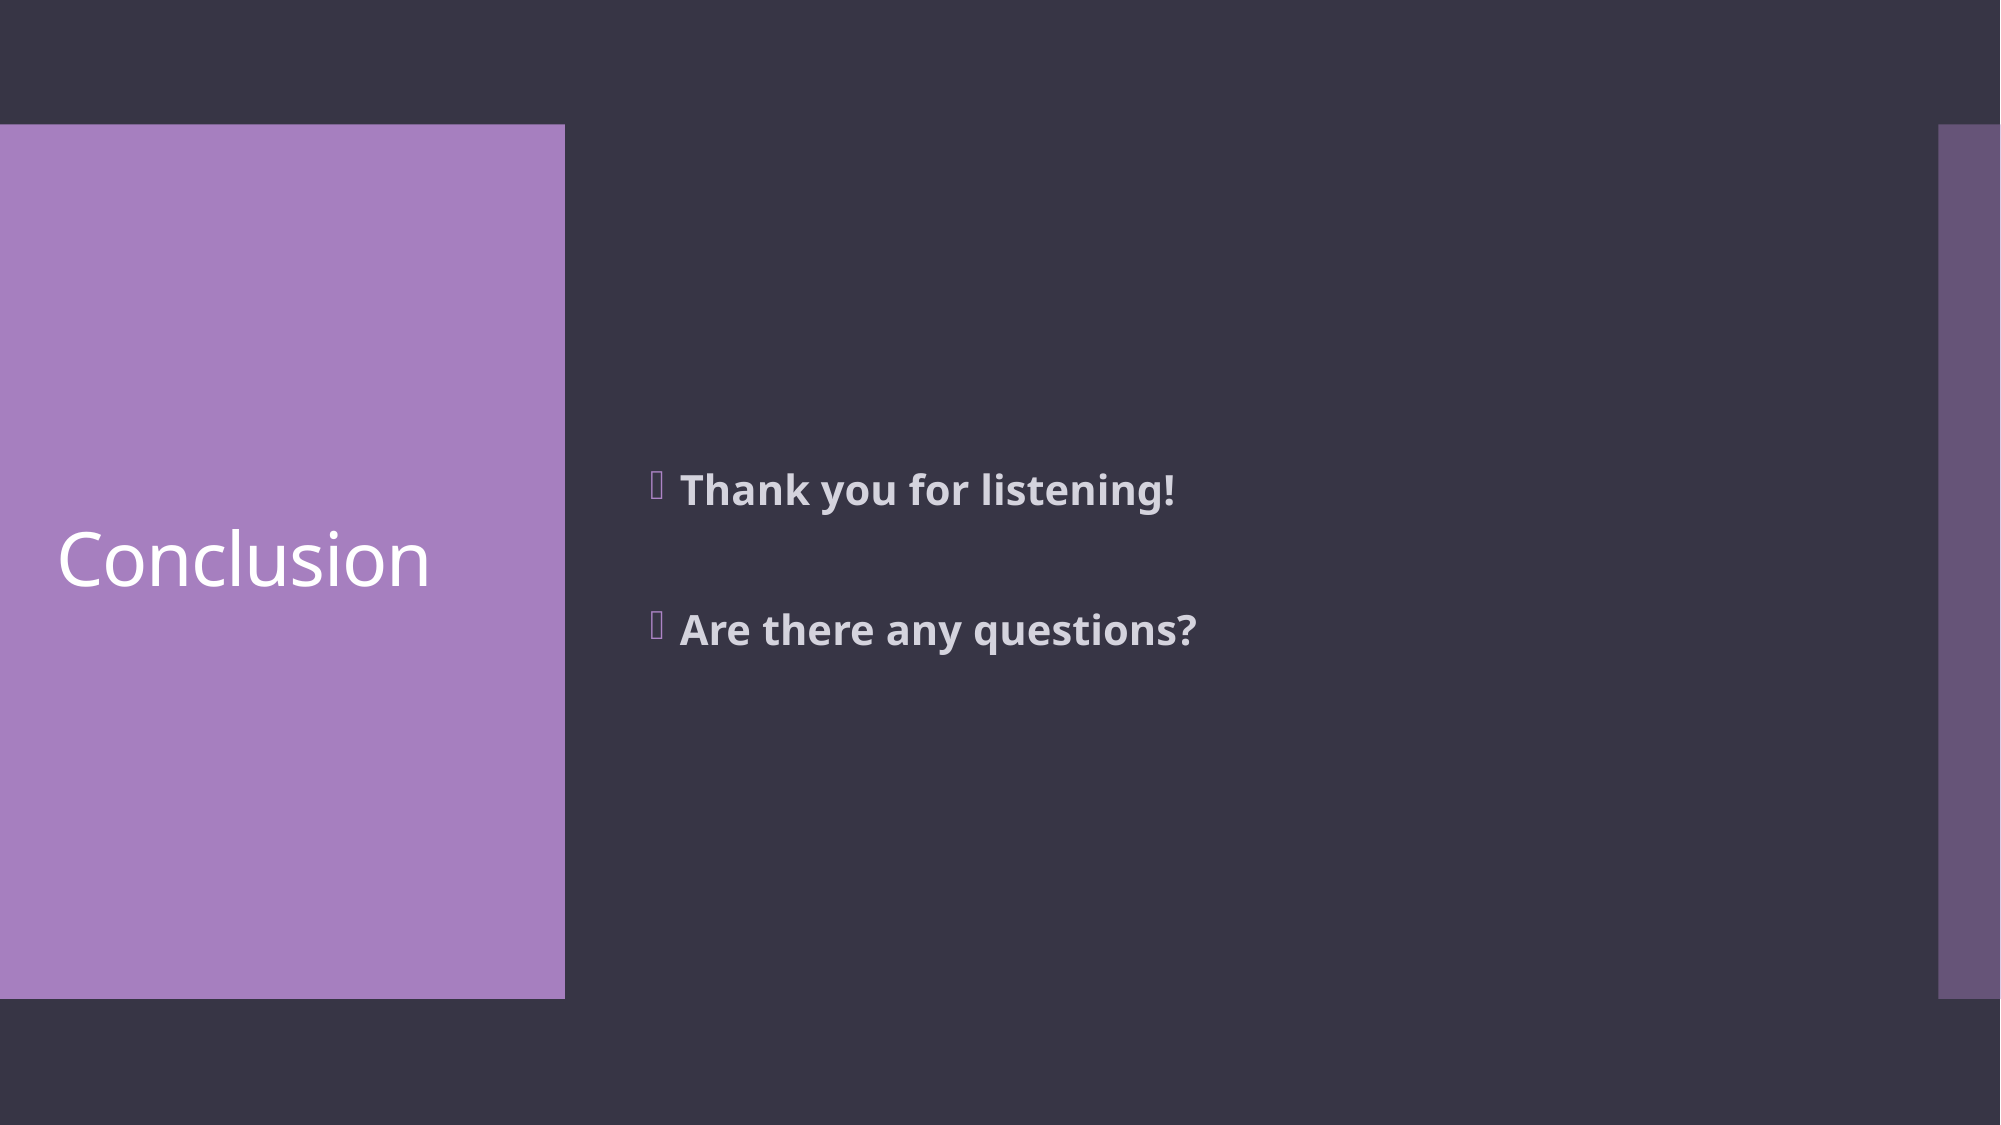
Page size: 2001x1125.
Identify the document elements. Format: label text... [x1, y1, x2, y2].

list Thank you for listening! Are there any questions? [634, 141, 1835, 982]
title Conclusion [41, 184, 525, 940]
